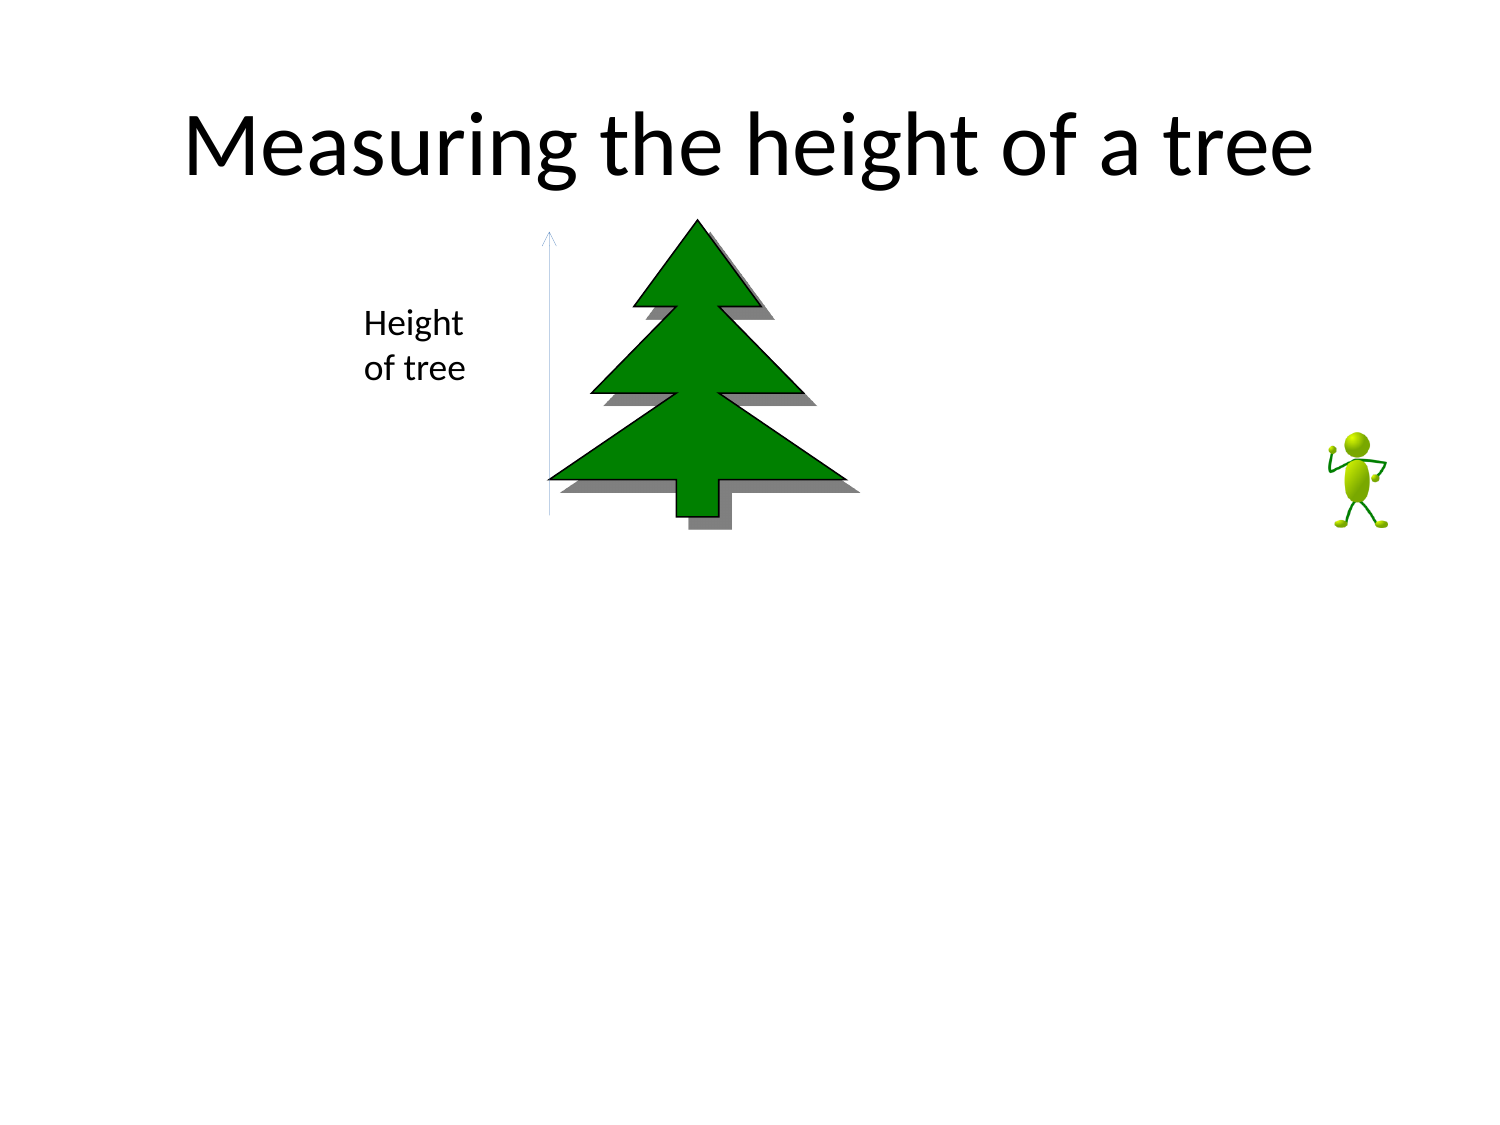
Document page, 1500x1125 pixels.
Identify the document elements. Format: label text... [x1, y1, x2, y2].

text_box Measuring the height of a tree [75, 45, 1425, 233]
picture [1328, 432, 1388, 528]
text_box Height of tree [349, 290, 482, 396]
text_box [550, 219, 846, 517]
